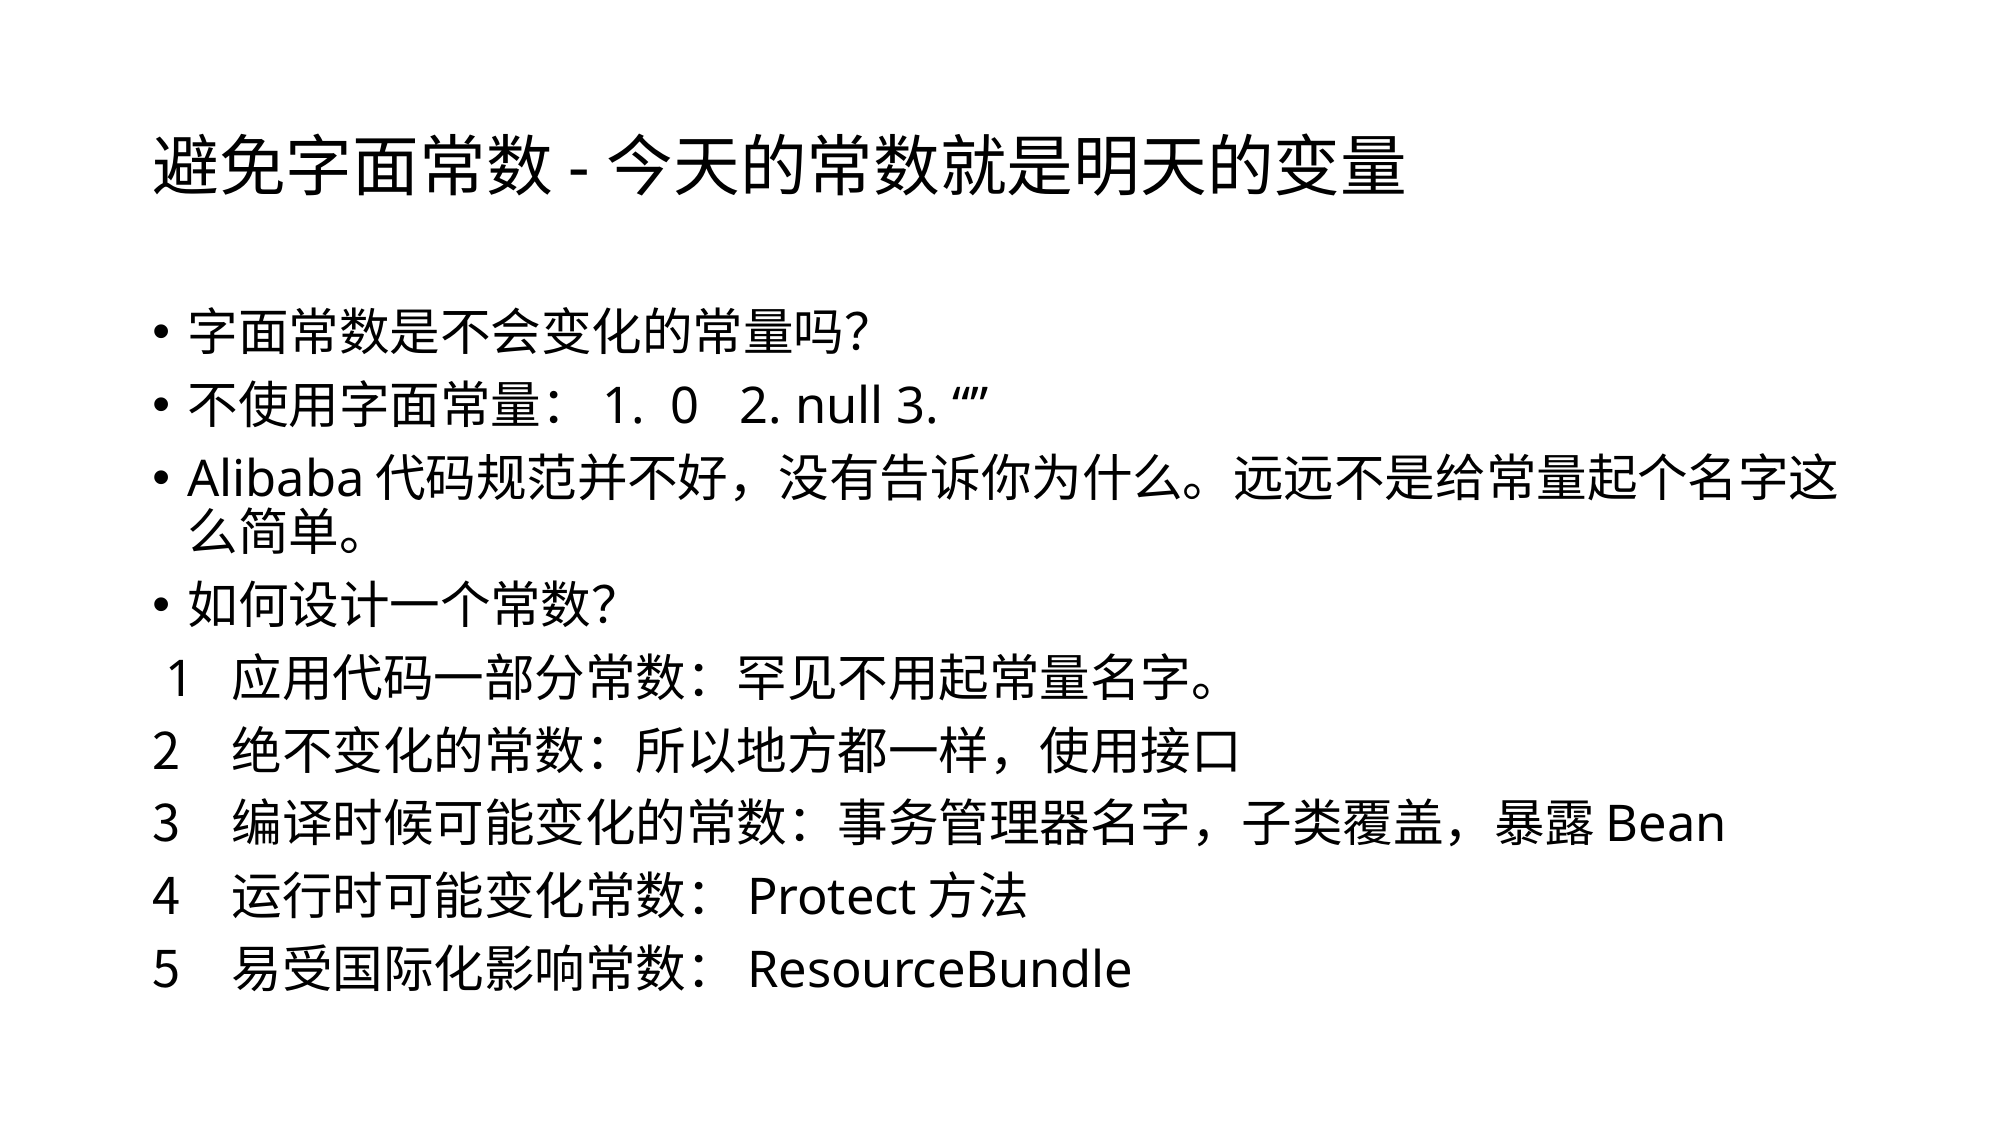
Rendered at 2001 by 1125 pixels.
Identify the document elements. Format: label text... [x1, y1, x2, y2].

list 字面常数是不会变化的常量吗？ 不使用字面常量：1. 0 2. null 3. “” Alibaba代码规范并不好，没有告诉你为什么。远远不是给常量起个名字这么简单。 如何设计一个常数？ 1 应用代码一部分常数：罕见不用起常量名字。 绝不变化的常数：所以地方都一样，使用接口 编译时候可能变化的常数：事务管理器名字，子类覆盖，暴露Bean 运行时可能变化常数：Protect方法 易受国际化影响常数：ResourceBundle [137, 299, 1863, 1014]
title 避免字面常数-今天的常数就是明天的变量 [137, 59, 1863, 278]
